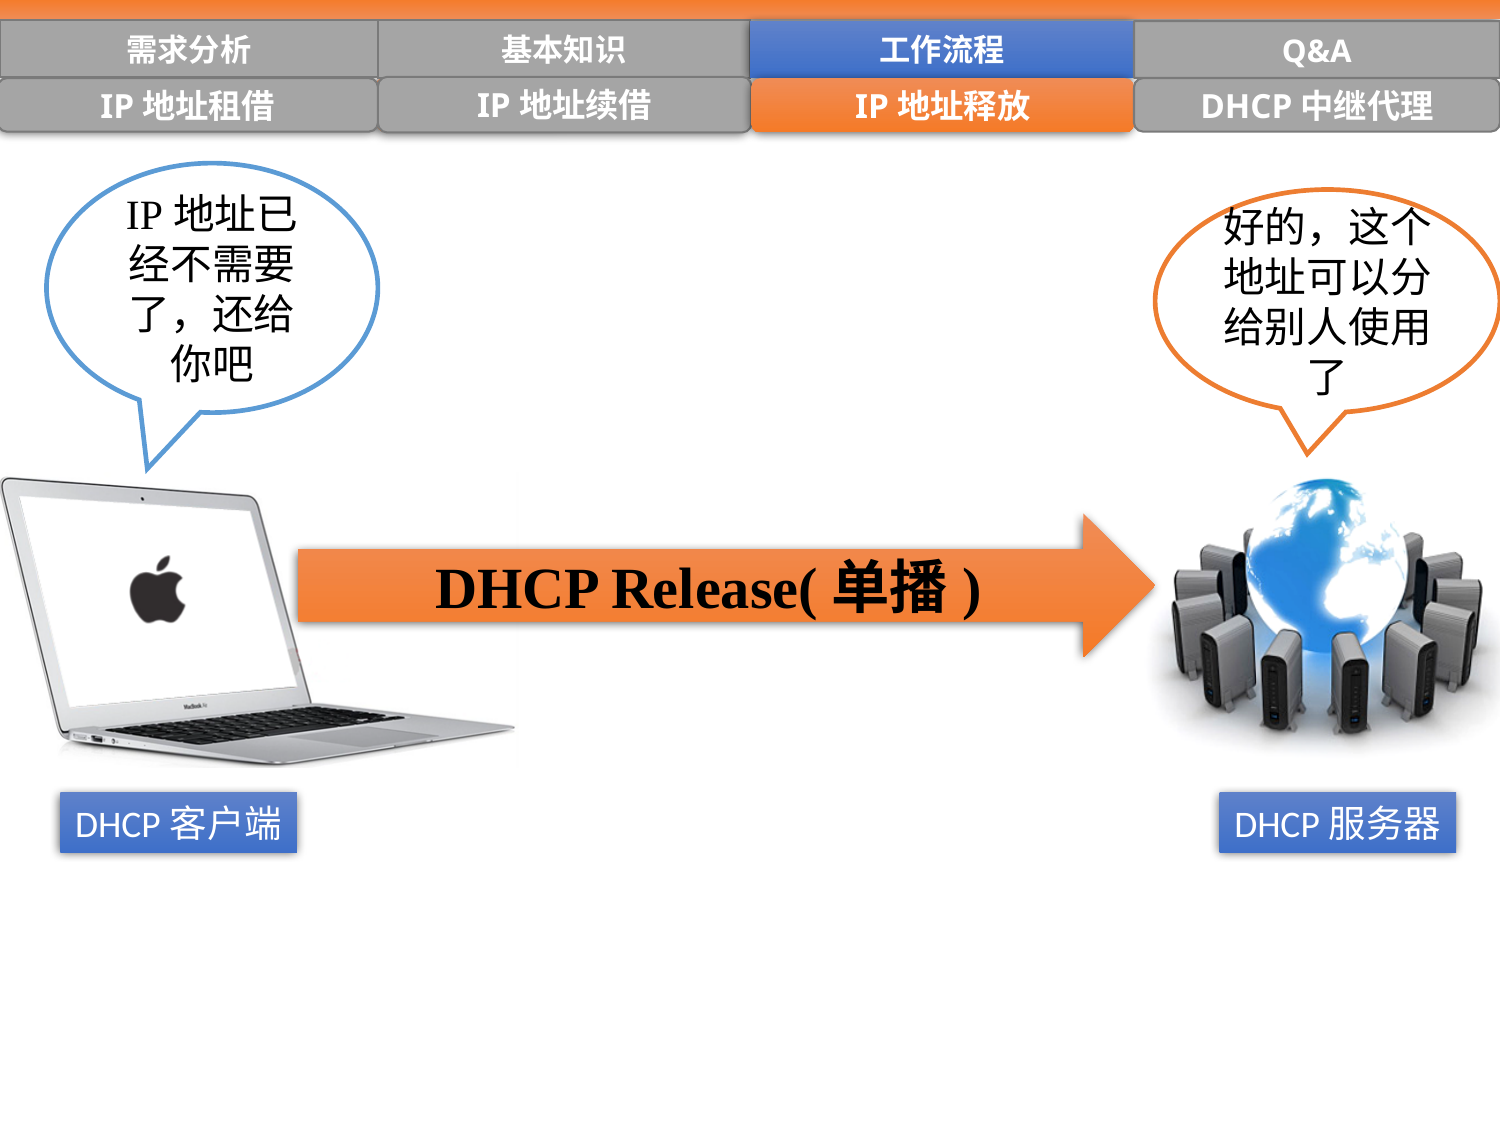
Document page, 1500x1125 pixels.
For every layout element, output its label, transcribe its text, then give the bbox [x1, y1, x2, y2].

text_box IP地址租借 [0, 77, 379, 133]
picture [1142, 472, 1500, 760]
text_box DHCP Release(单播) [520, 513, 1142, 658]
text_box IP地址已经不需要了，还给你吧 [45, 162, 379, 472]
text_box DHCP客户端 [60, 792, 297, 853]
text_box Q&A [1132, 19, 1500, 79]
text_box 好的，这个地址可以分给别人使用了 [1154, 188, 1500, 456]
text_box DHCP服务器 [1219, 792, 1457, 853]
text_box IP地址释放 [751, 78, 1134, 133]
text_box 工作流程 [749, 20, 1133, 76]
text_box [0, 0, 1500, 19]
text_box DHCP中继代理 [1132, 77, 1500, 133]
picture [0, 472, 520, 768]
text_box 需求分析 [0, 19, 377, 78]
text_box 基本知识 [377, 19, 745, 79]
text_box IP地址续借 [378, 75, 748, 134]
